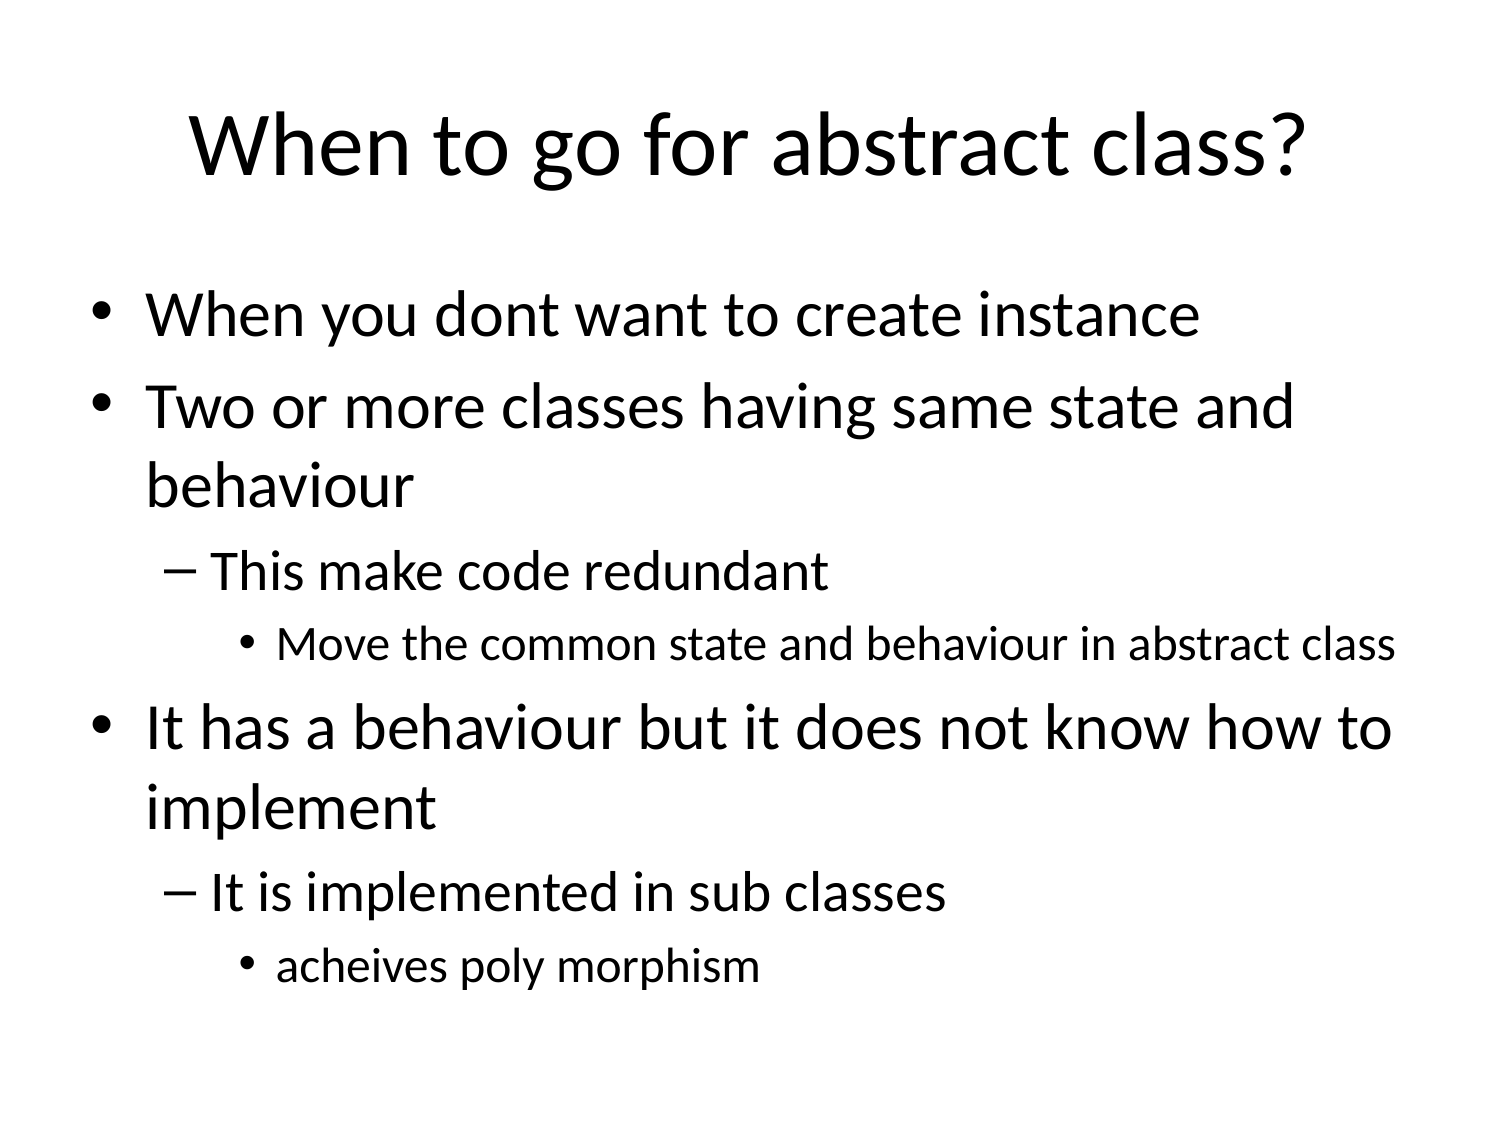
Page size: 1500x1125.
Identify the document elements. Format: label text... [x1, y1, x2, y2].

title When to go for abstract class? [75, 45, 1425, 233]
list When you dont want to create instance Two or more classes having same state and behaviour This make code redundant Move the common state and behaviour in abstract class It has a behaviour but it does not know how to implement It is implemented in sub classes acheives poly morphism [75, 262, 1425, 1005]
